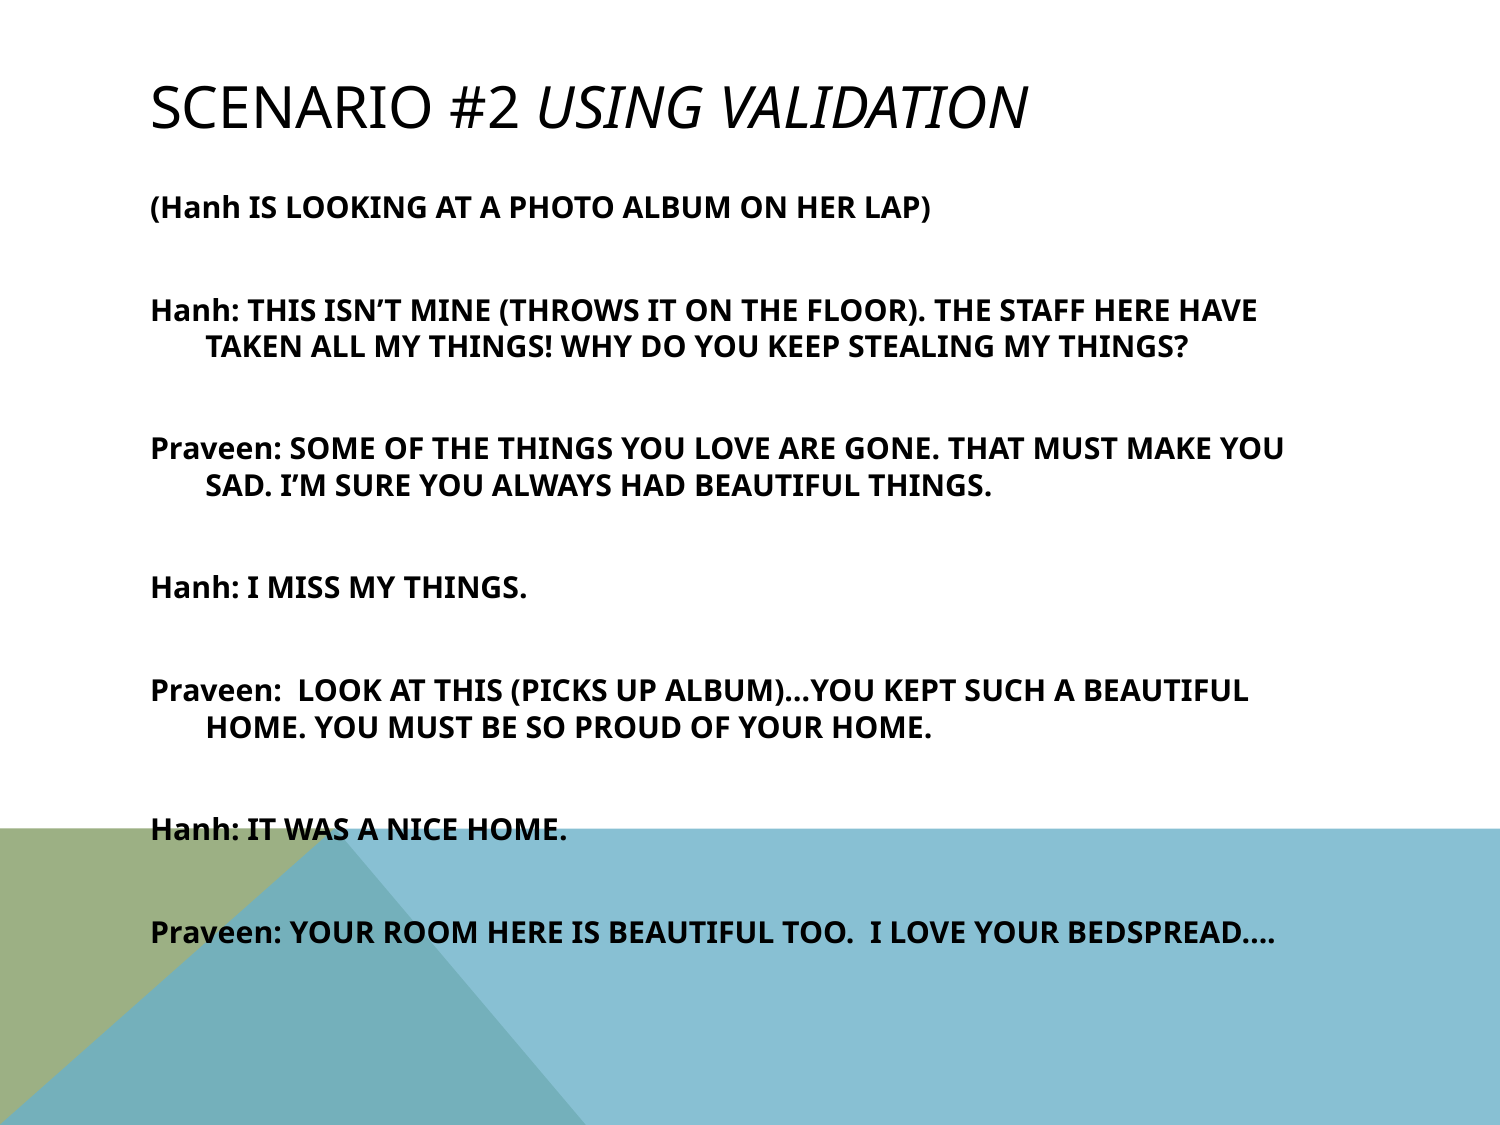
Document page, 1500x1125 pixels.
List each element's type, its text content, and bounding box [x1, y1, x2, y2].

list (Hanh IS LOOKING AT A PHOTO ALBUM ON HER LAP) Hanh: THIS ISN’T MINE (THROWS IT ON THE FLOOR). THE STAFF HERE HAVE TAKEN ALL MY THINGS! WHY DO YOU KEEP STEALING MY THINGS? Praveen: SOME OF THE THINGS YOU LOVE ARE GONE. THAT MUST MAKE YOU SAD. I’M SURE YOU ALWAYS HAD BEAUTIFUL THINGS. Hanh: I MISS MY THINGS. Praveen: LOOK AT THIS (PICKS UP ALBUM)…YOU KEPT SUCH A BEAUTIFUL HOME. YOU MUST BE SO PROUD OF YOUR HOME. Hanh: IT WAS A NICE HOME. Praveen: YOUR ROOM HERE IS BEAUTIFUL TOO. I LOVE YOUR BEDSPREAD…. [135, 180, 1369, 1013]
title Scenario #2 using validation [135, 60, 1369, 150]
